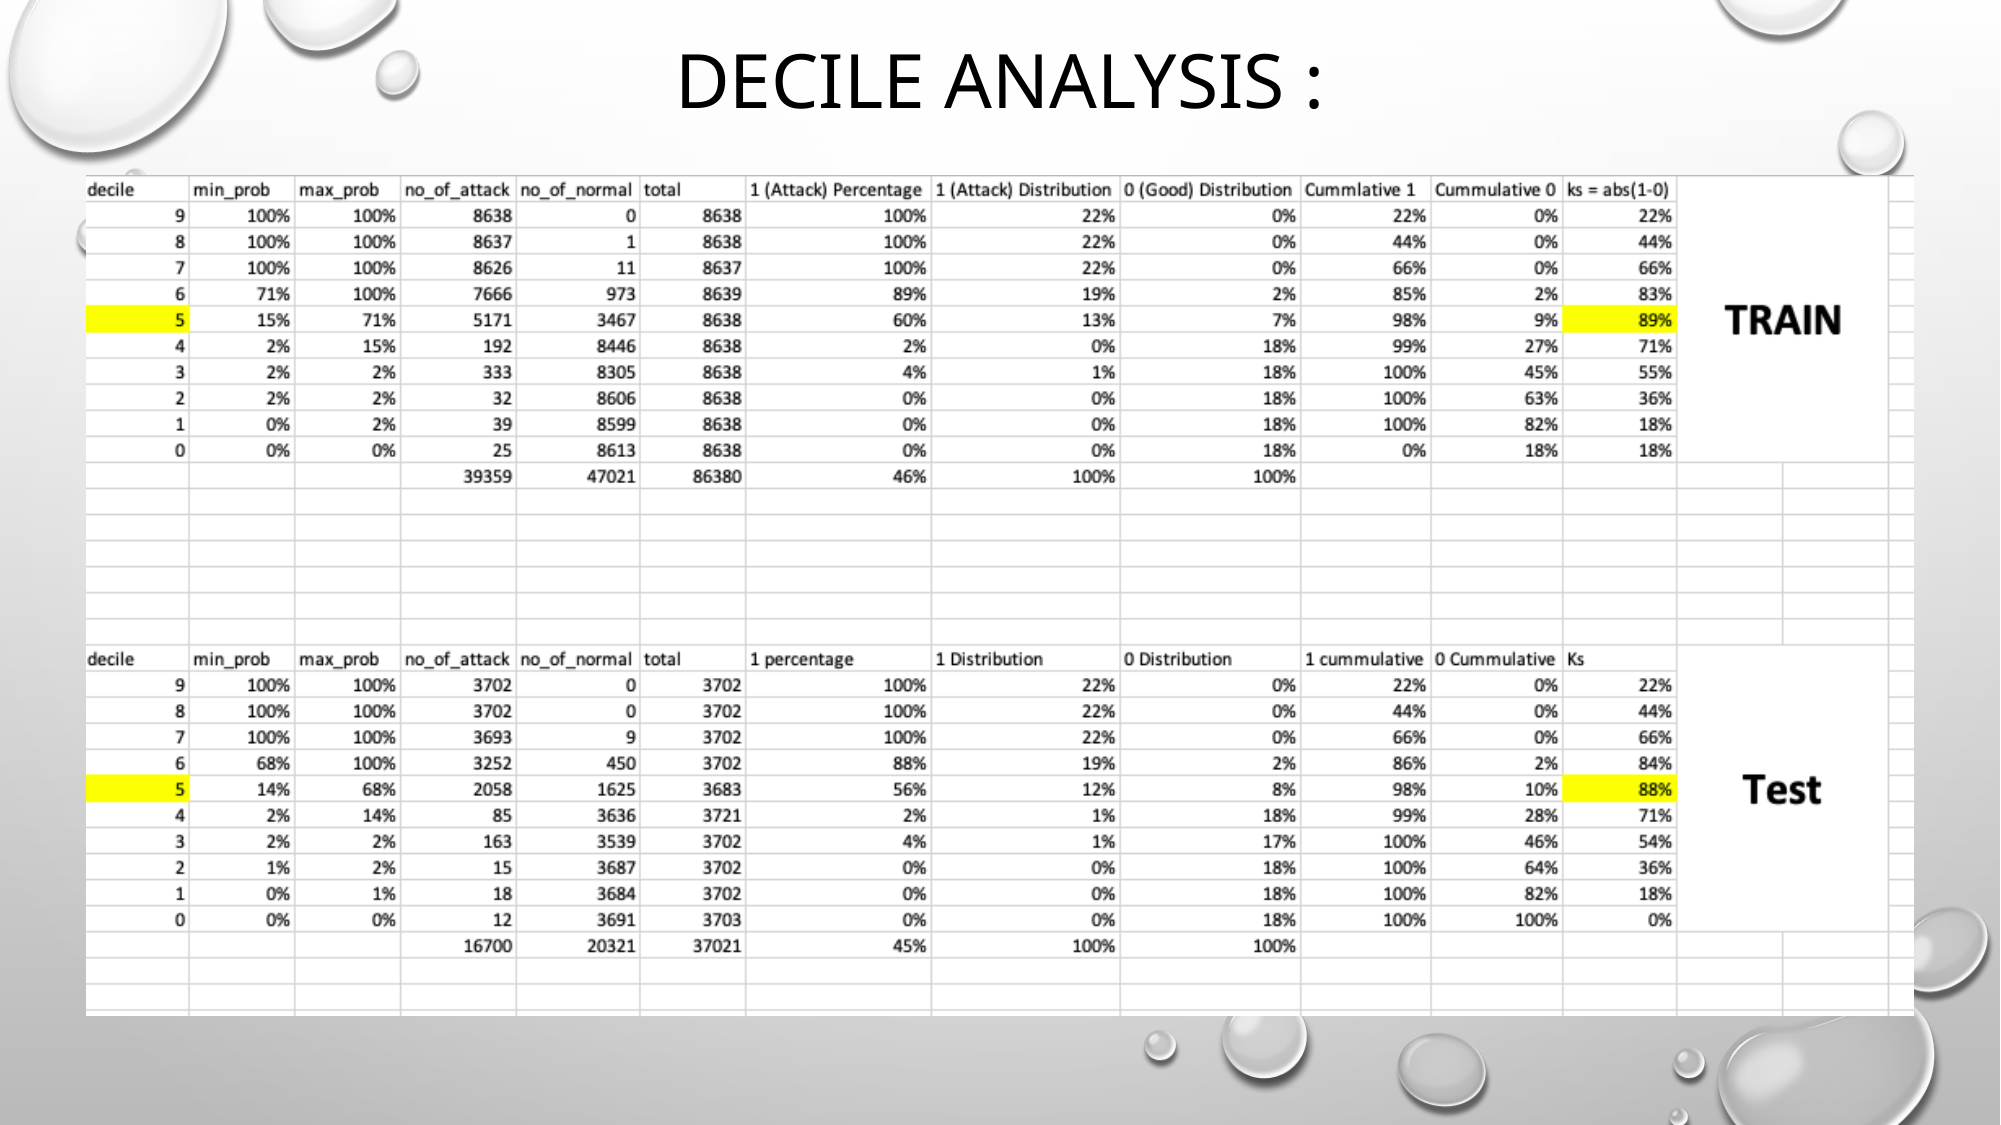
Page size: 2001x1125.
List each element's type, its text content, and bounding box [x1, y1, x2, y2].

picture [0, 0, 2000, 1125]
title Decile Analysis : [149, 0, 1851, 172]
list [85, 175, 1914, 1016]
